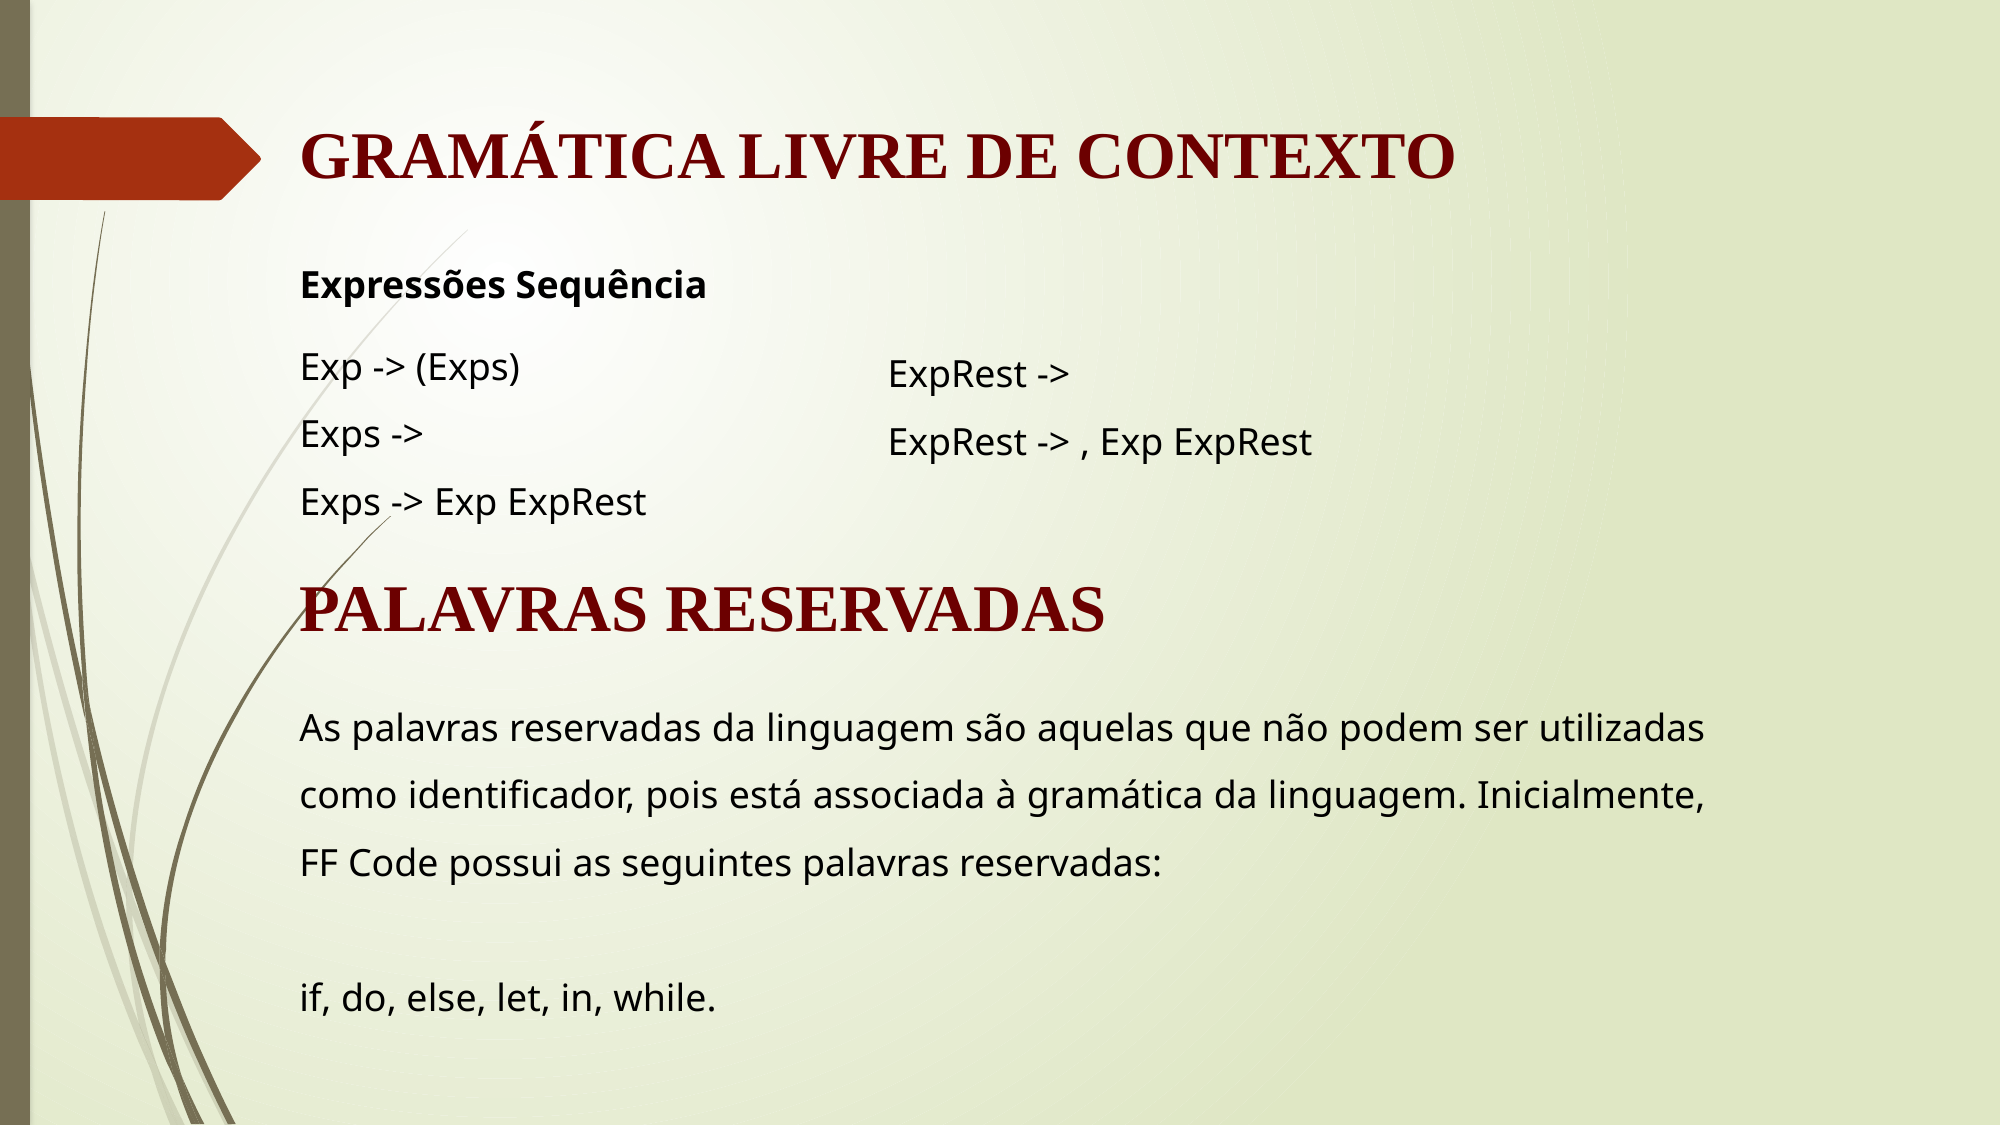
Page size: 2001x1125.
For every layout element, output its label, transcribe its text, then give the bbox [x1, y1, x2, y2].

text_box Expressões Sequência [284, 253, 1462, 313]
text_box Exp -> (Exps) Exps -> Exps -> Exp ExpRest [284, 313, 999, 531]
text_box As palavras reservadas da linguagem são aquelas que não podem ser utilizadas como identificador, pois está associada à gramática da linguagem. Inicialmente, FF Code possui as seguintes palavras reservadas: if, do, else, let, in, while. [284, 673, 1722, 1027]
text_box GRAMÁTICA LIVRE DE CONTEXTO [284, 104, 1722, 199]
text_box PALAVRAS RESERVADAS [284, 557, 1722, 653]
text_box ExpRest -> ExpRest -> , Exp ExpRest [873, 320, 1588, 471]
